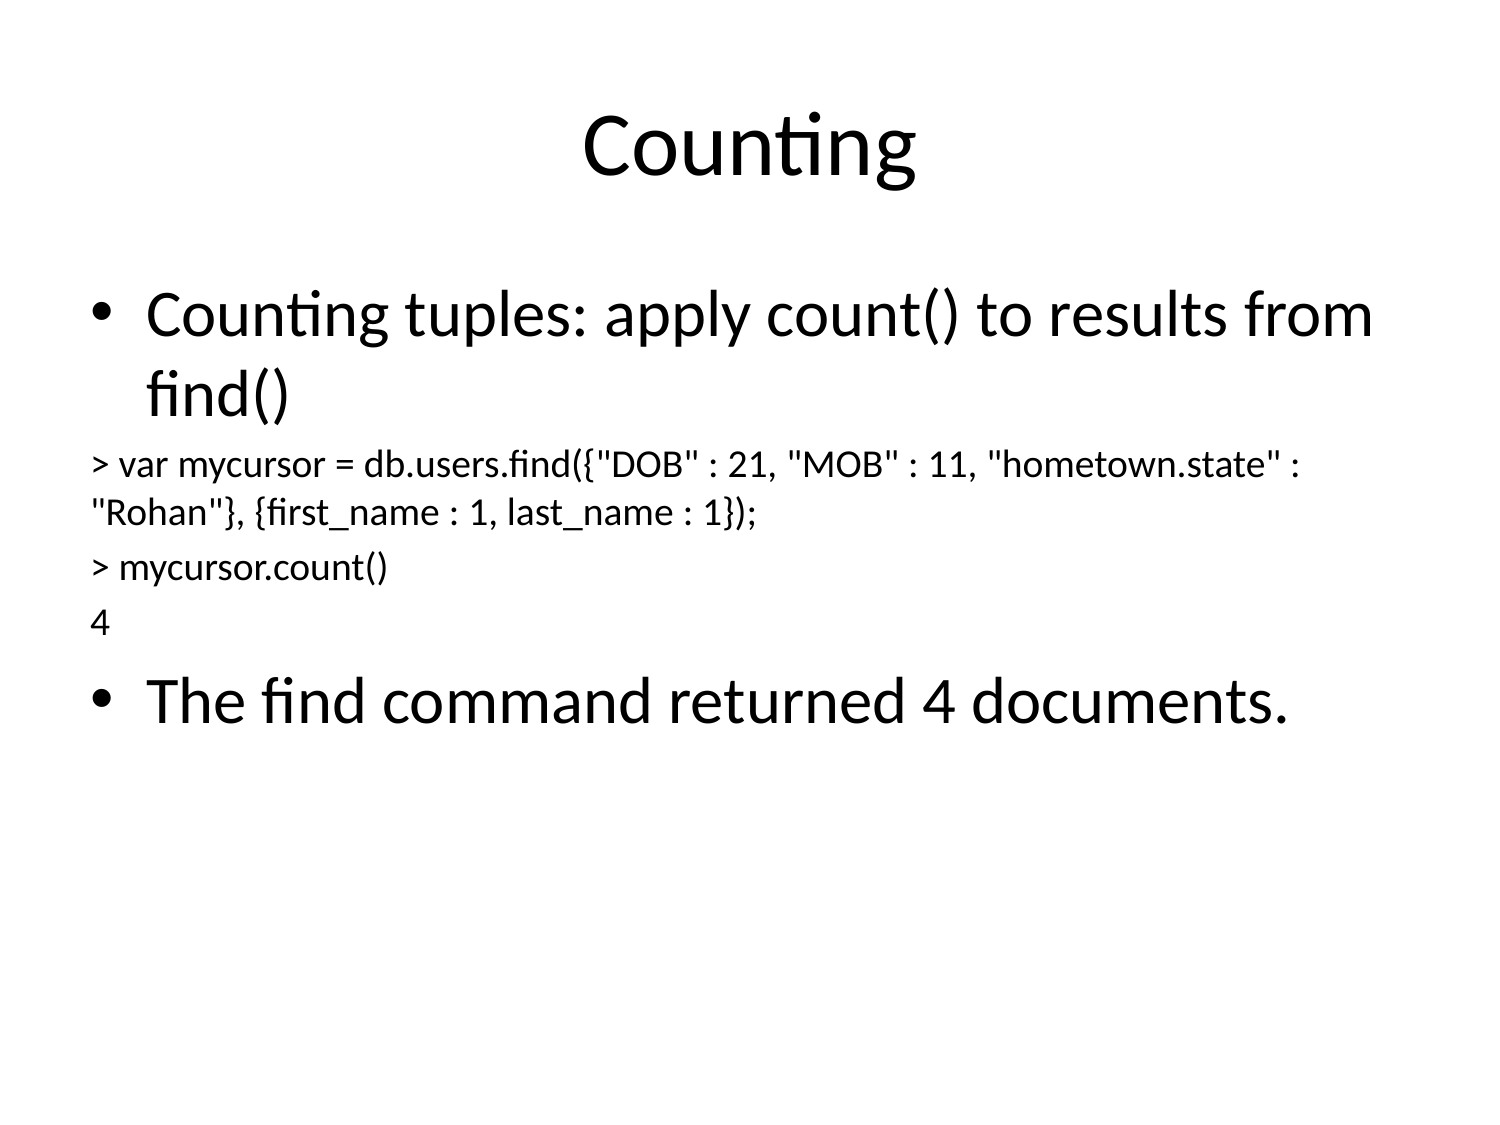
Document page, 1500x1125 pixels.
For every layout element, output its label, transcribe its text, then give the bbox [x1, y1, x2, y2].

title Counting [75, 45, 1425, 233]
list Counting tuples: apply count() to results from find() > var mycursor = db.users.find({"DOB" : 21, "MOB" : 11, "hometown.state" : "Rohan"}, {first_name : 1, last_name : 1}); > mycursor.count() 4 The find command returned 4 documents. [75, 262, 1425, 1005]
